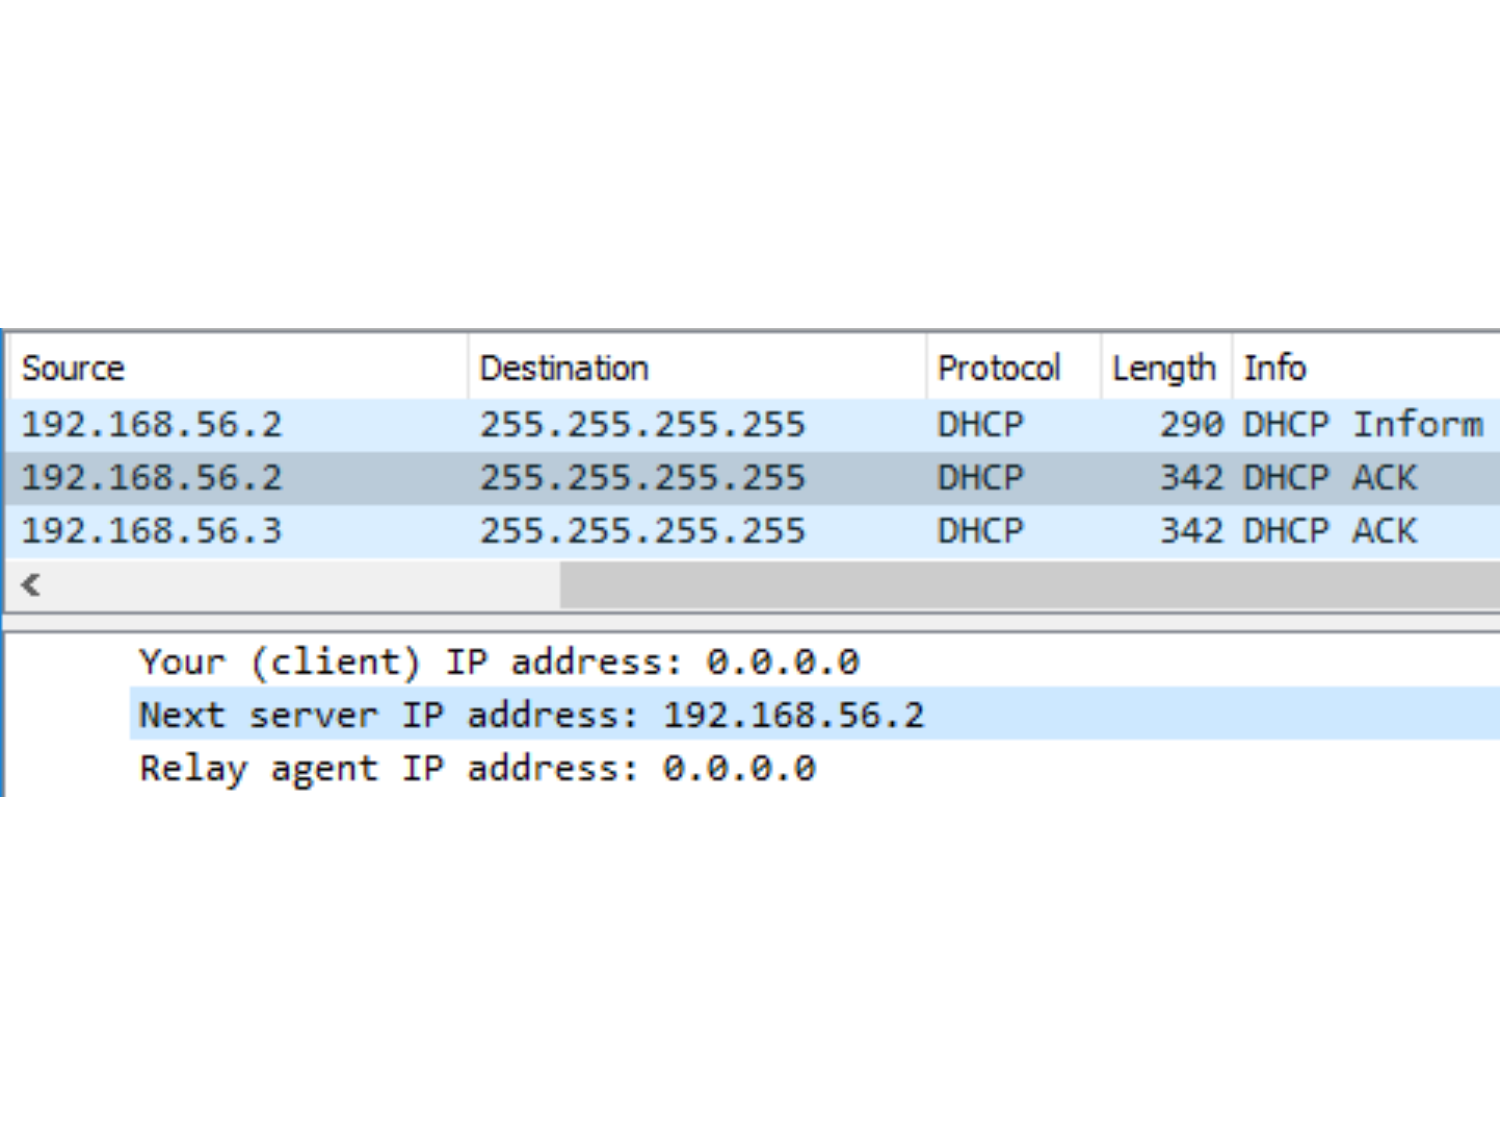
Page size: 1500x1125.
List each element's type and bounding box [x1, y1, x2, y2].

picture [0, 328, 1500, 797]
